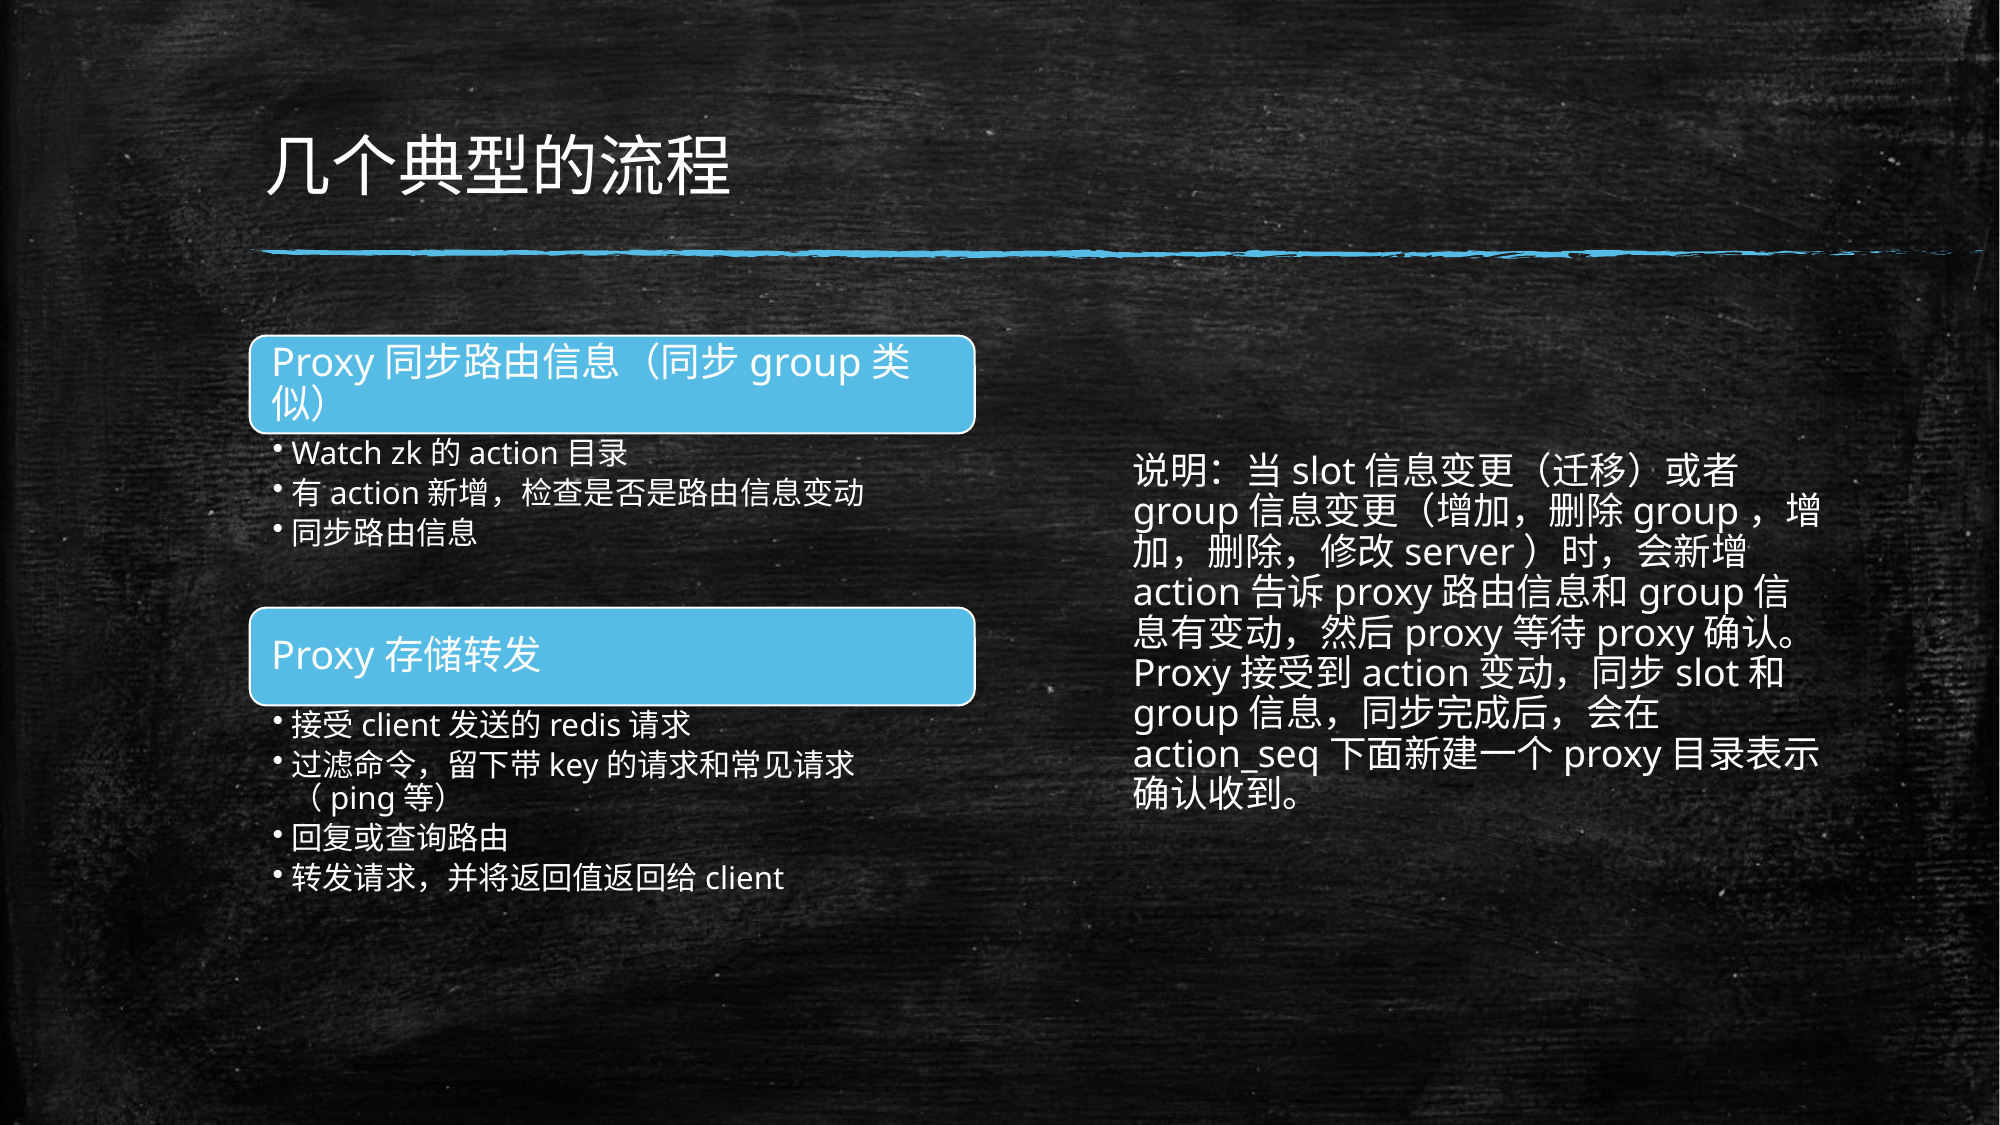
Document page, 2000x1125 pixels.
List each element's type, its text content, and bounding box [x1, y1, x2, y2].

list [249, 312, 975, 1013]
list 说明：当slot信息变更（迁移）或者group信息变更（增加，删除group，增加，删除，修改server）时，会新增action告诉proxy路由信息和group信息有变动，然后proxy等待proxy确认。Proxy接受到action变动，同步slot和group信息，同步完成后，会在action_seq下面新建一个proxy目录表示确认收到。 [1117, 444, 1843, 799]
title 几个典型的流程 [249, 45, 1750, 213]
